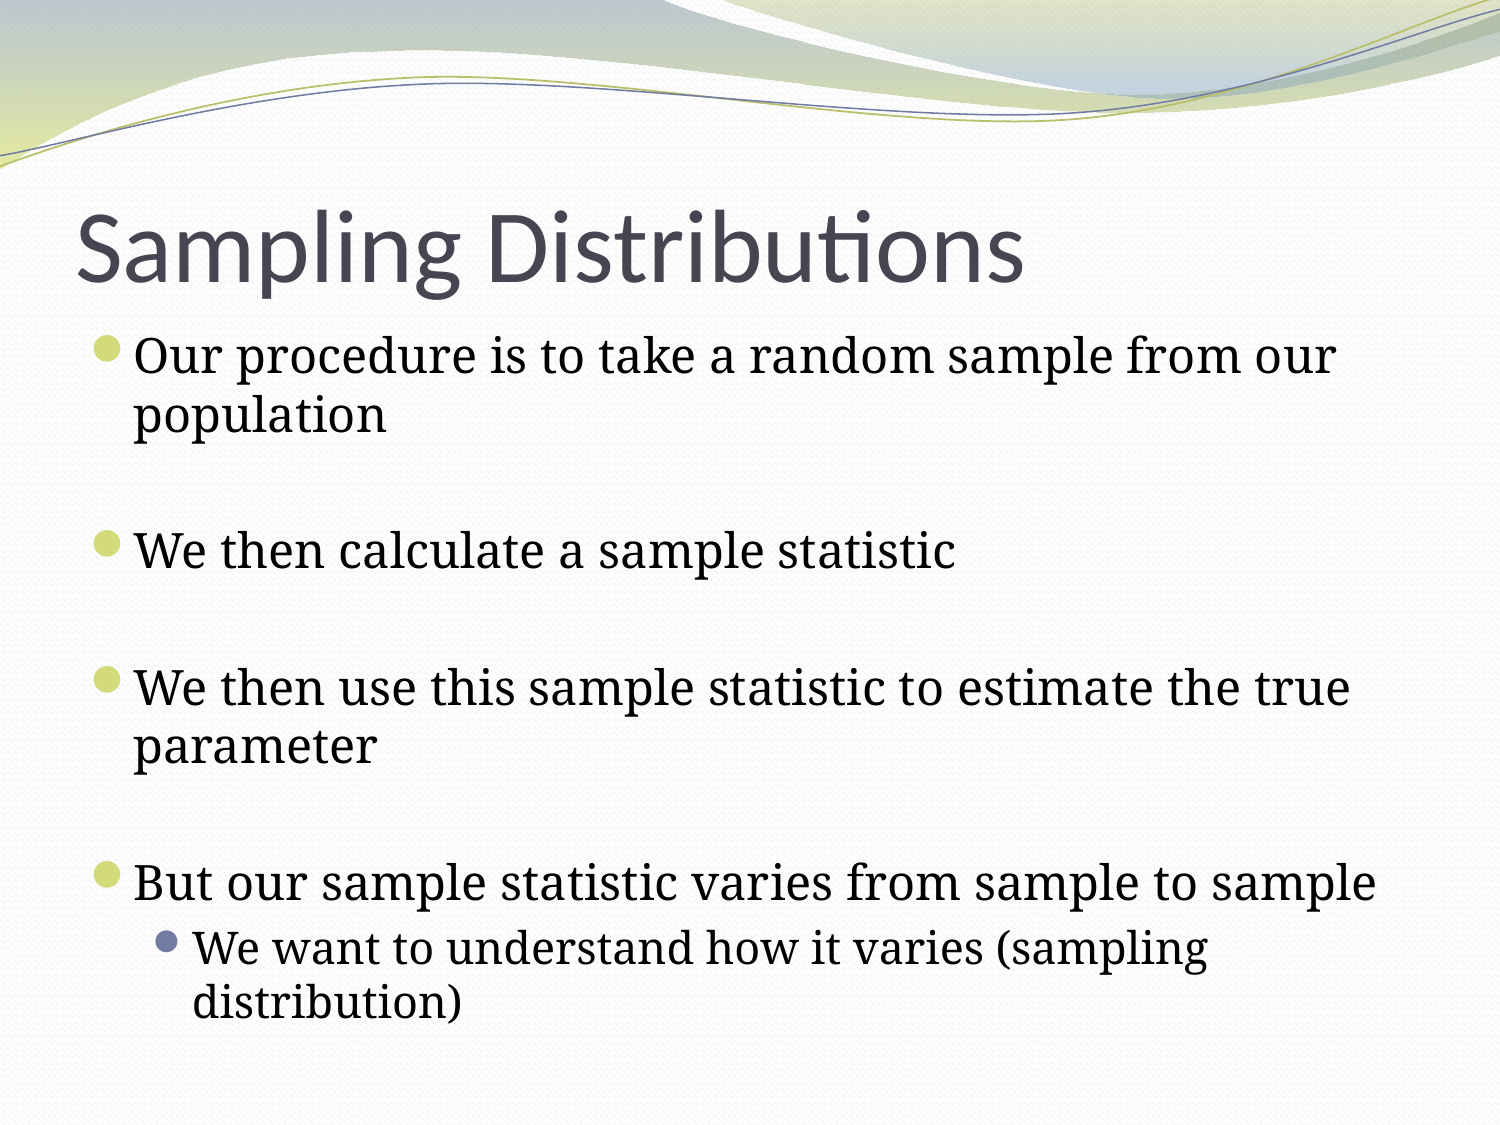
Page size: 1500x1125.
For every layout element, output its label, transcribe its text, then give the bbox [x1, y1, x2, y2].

list Our procedure is to take a random sample from our population We then calculate a sample statistic We then use this sample statistic to estimate the true parameter But our sample statistic varies from sample to sample We want to understand how it varies (sampling distribution) [75, 317, 1425, 1038]
title Sampling Distributions [75, 115, 1425, 303]
